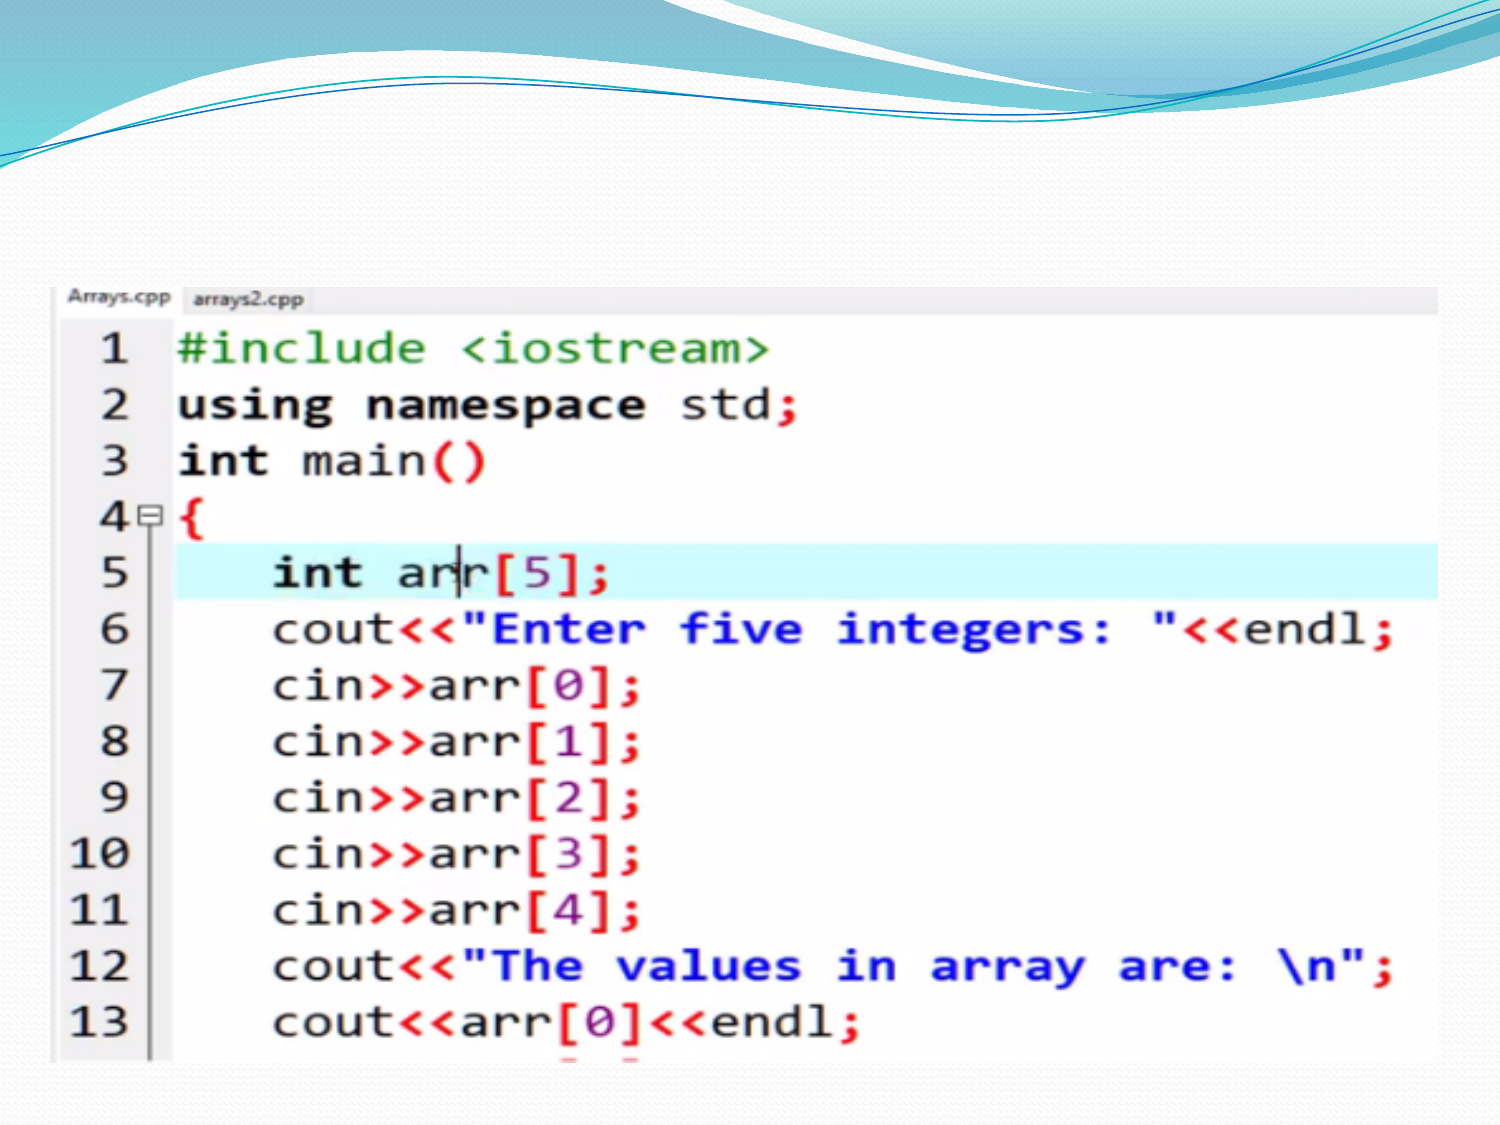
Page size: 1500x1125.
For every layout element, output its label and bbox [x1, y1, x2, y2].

picture [49, 287, 1438, 1063]
